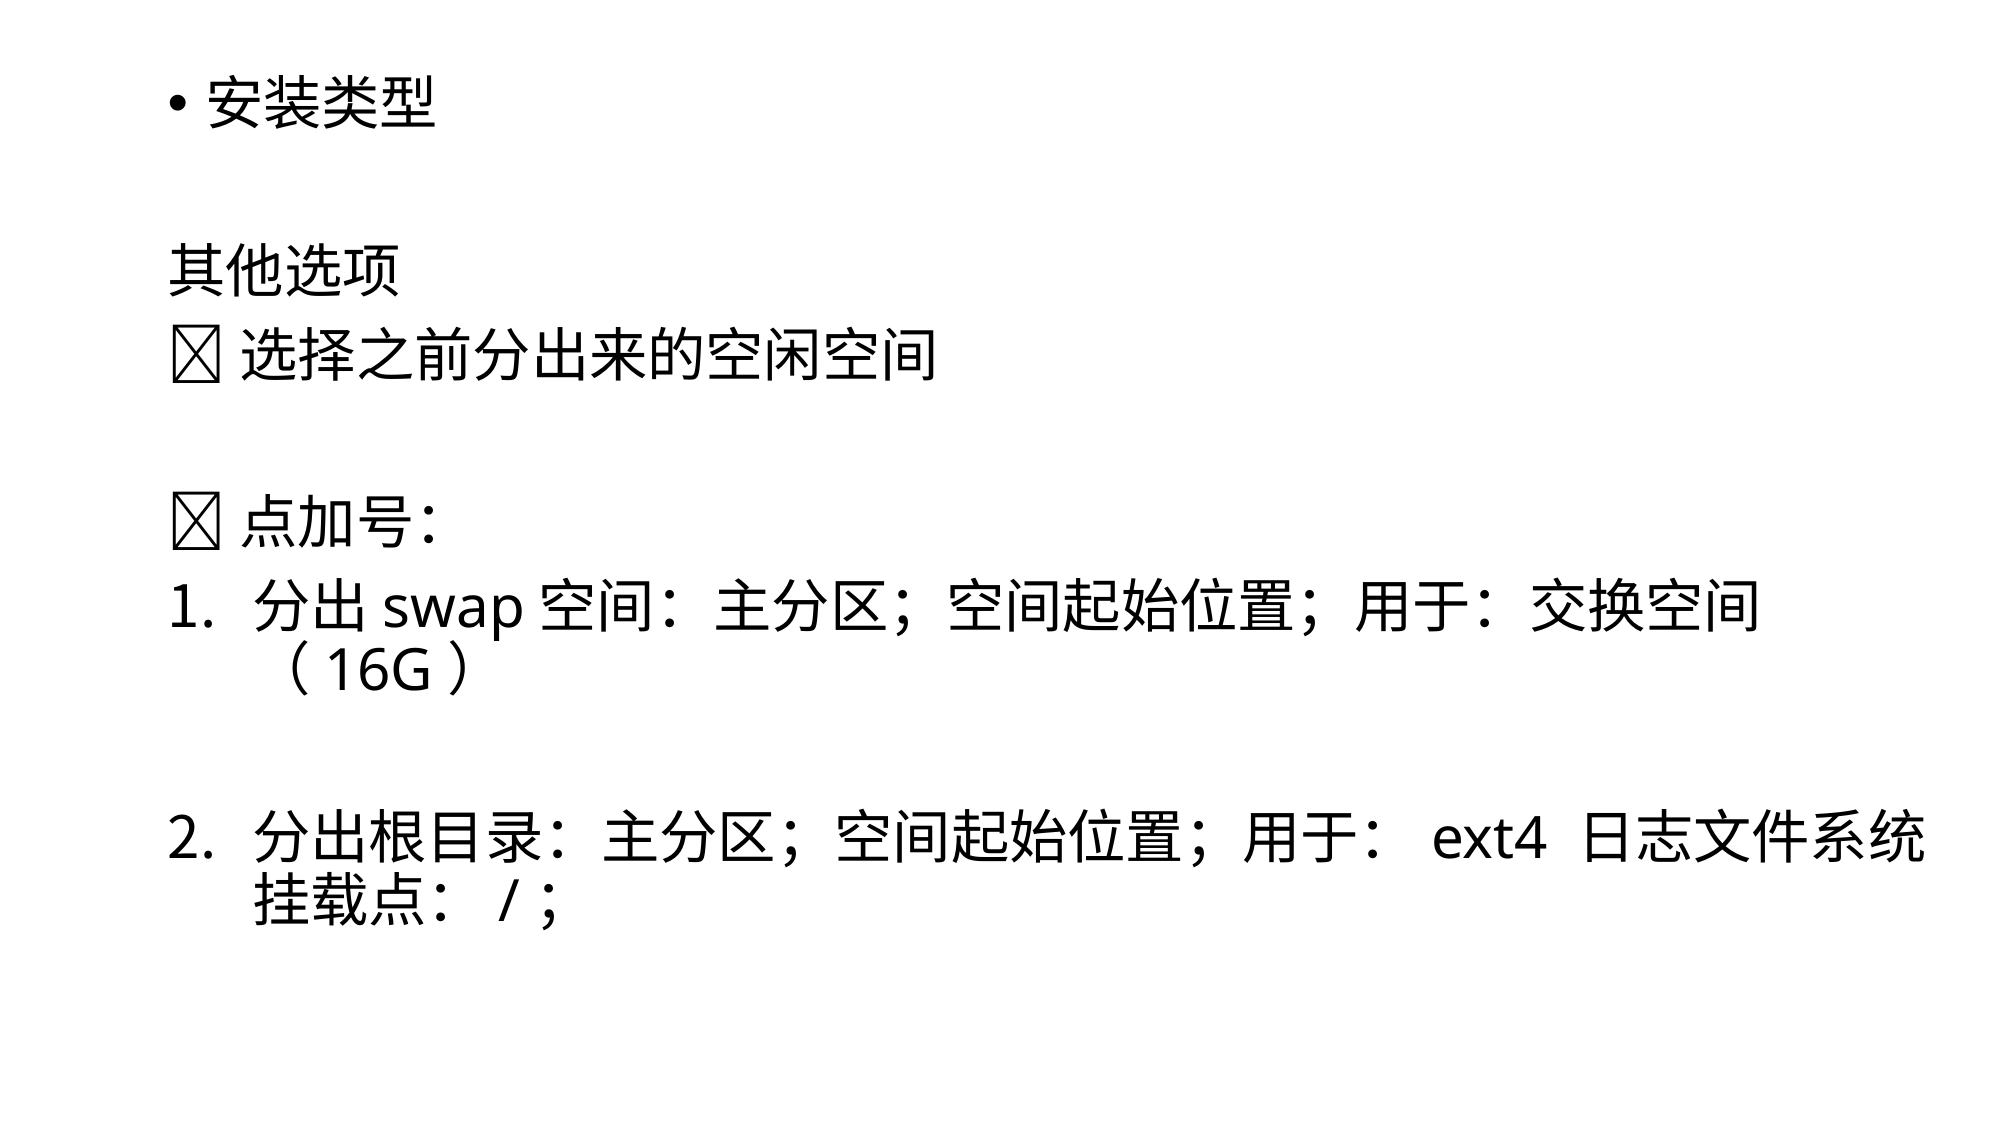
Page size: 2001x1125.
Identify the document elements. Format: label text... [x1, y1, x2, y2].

list 安装类型 其他选项 选择之前分出来的空闲空间 点加号： 分出swap空间：主分区；空间起始位置；用于：交换空间（16G） 分出根目录：主分区；空间起始位置；用于：ext4 日志文件系统 挂载点：/； [152, 66, 1955, 1023]
